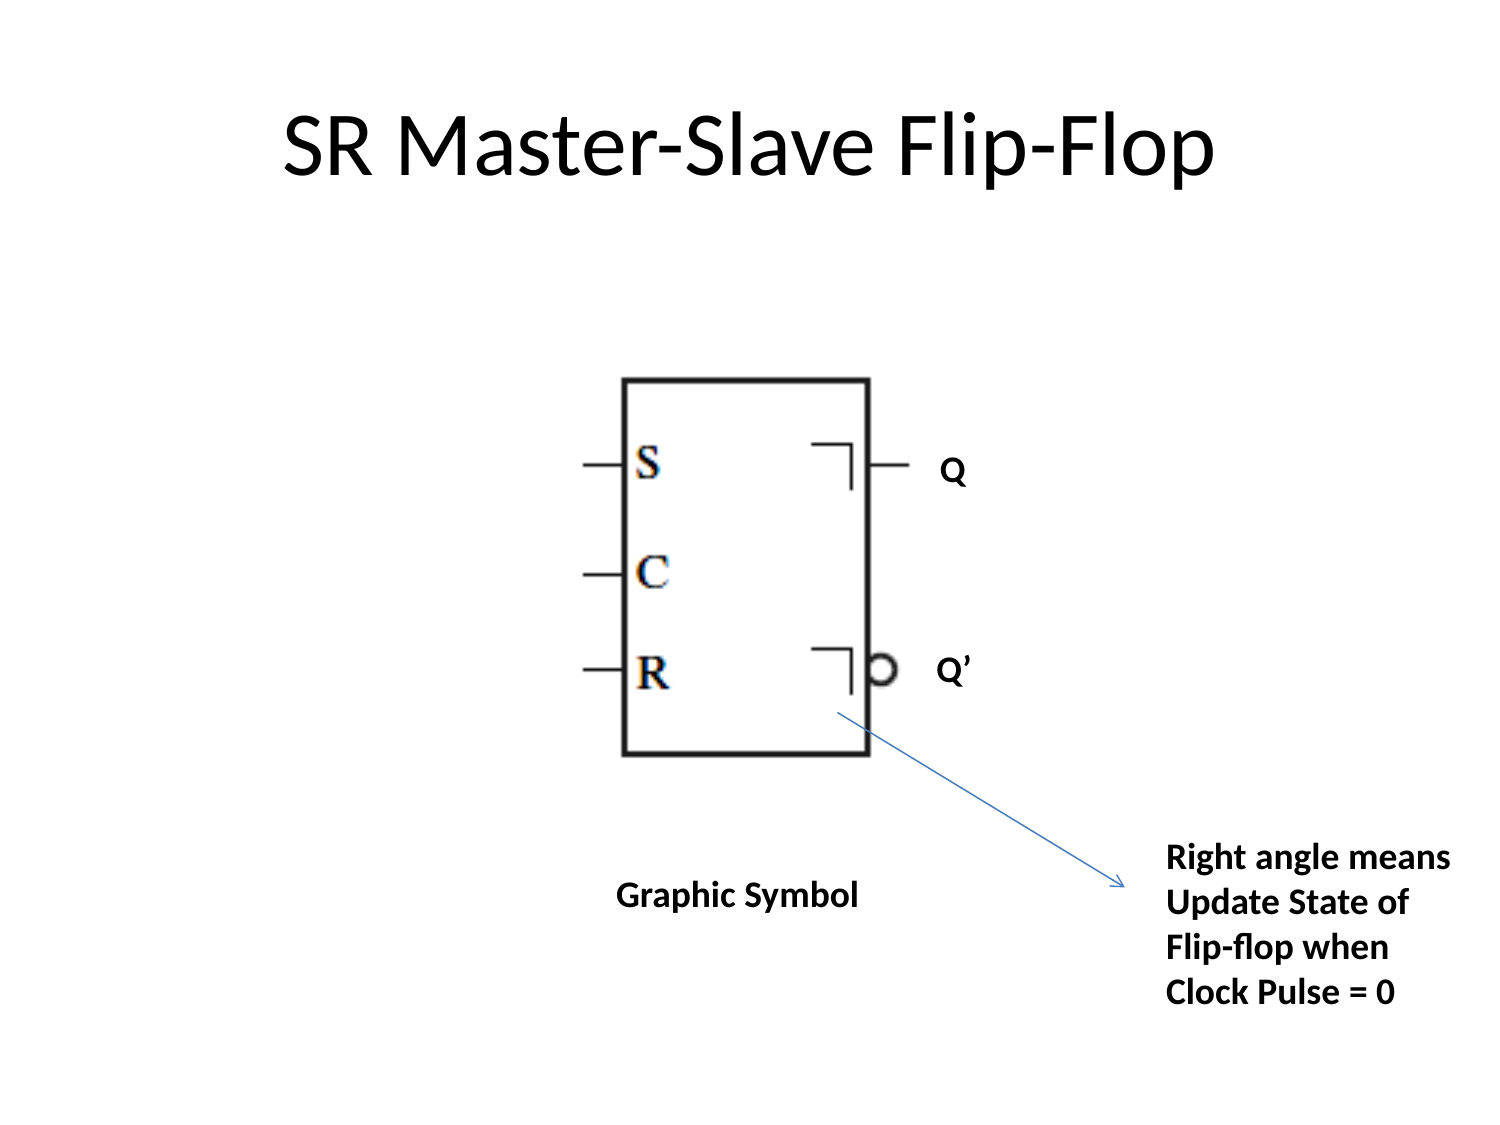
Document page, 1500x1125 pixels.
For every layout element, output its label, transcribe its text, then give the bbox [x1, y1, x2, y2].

text_box Graphic Symbol [601, 862, 875, 923]
picture [574, 337, 922, 773]
title SR Master-Slave Flip-Flop [75, 45, 1425, 233]
text_box Q’ [926, 637, 987, 698]
text_box Q [926, 437, 981, 498]
text_box Right angle means Update State of Flip-flop when Clock Pulse = 0 [1151, 824, 1467, 1020]
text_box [837, 712, 1126, 888]
